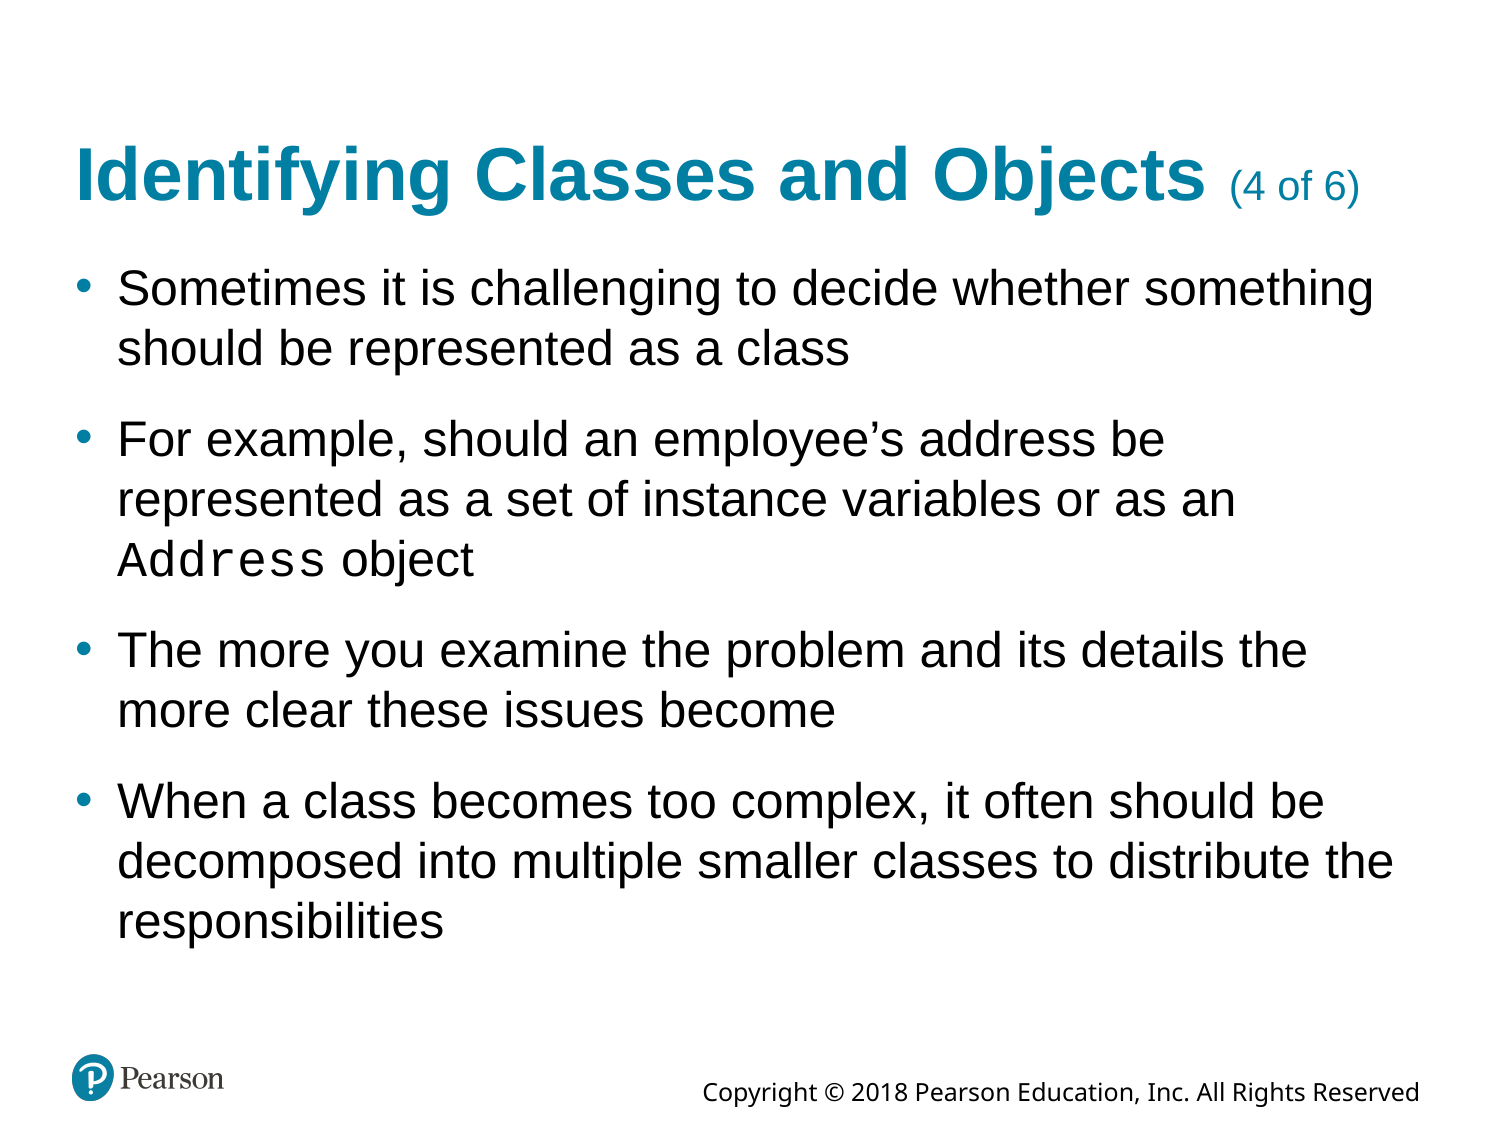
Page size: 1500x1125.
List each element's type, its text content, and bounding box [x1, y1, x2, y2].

picture [72, 1087, 83, 1101]
picture [80, 1063, 106, 1088]
list Sometimes it is challenging to decide whether something should be represented as a class For example, should an employee’s address be represented as a set of instance variables or as an Address object The more you examine the problem and its details the more clear these issues become When a class becomes too complex, it often should be decomposed into multiple smaller classes to distribute the responsibilities [75, 255, 1425, 983]
title Identifying Classes and Objects (4 of 6) [75, 35, 1425, 216]
picture [98, 1054, 224, 1101]
picture [72, 1054, 88, 1070]
